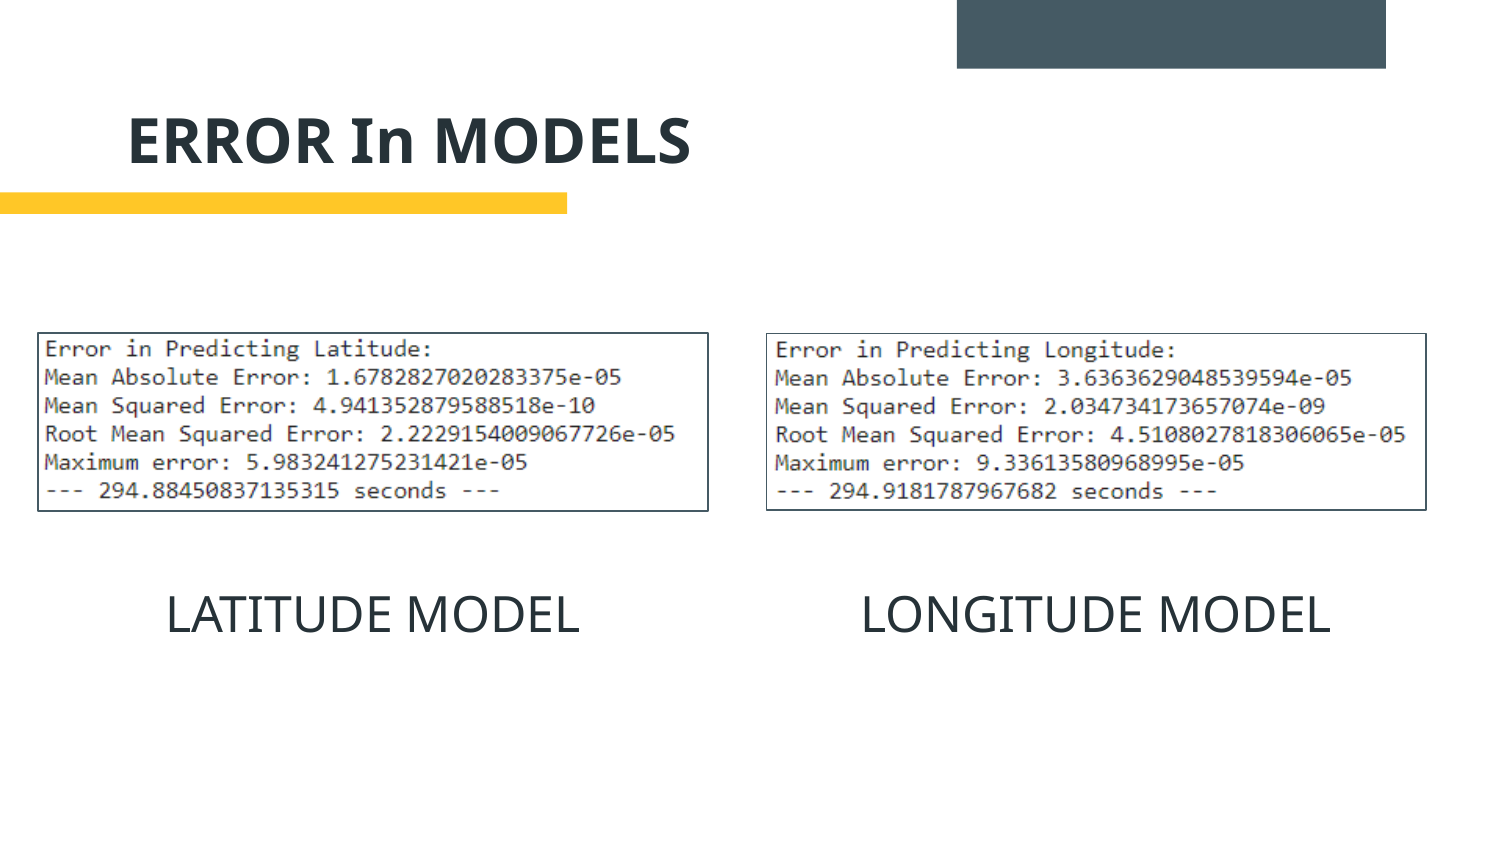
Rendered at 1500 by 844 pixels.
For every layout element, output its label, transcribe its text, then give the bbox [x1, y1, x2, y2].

picture [38, 333, 708, 511]
picture [767, 334, 1426, 510]
subtitle LATITUDE MODEL [97, 567, 649, 657]
text_box [956, 0, 1386, 69]
title ERROR In MODELS [111, 86, 1389, 193]
text_box [0, 192, 568, 214]
subtitle LONGITUDE MODEL [820, 567, 1372, 657]
